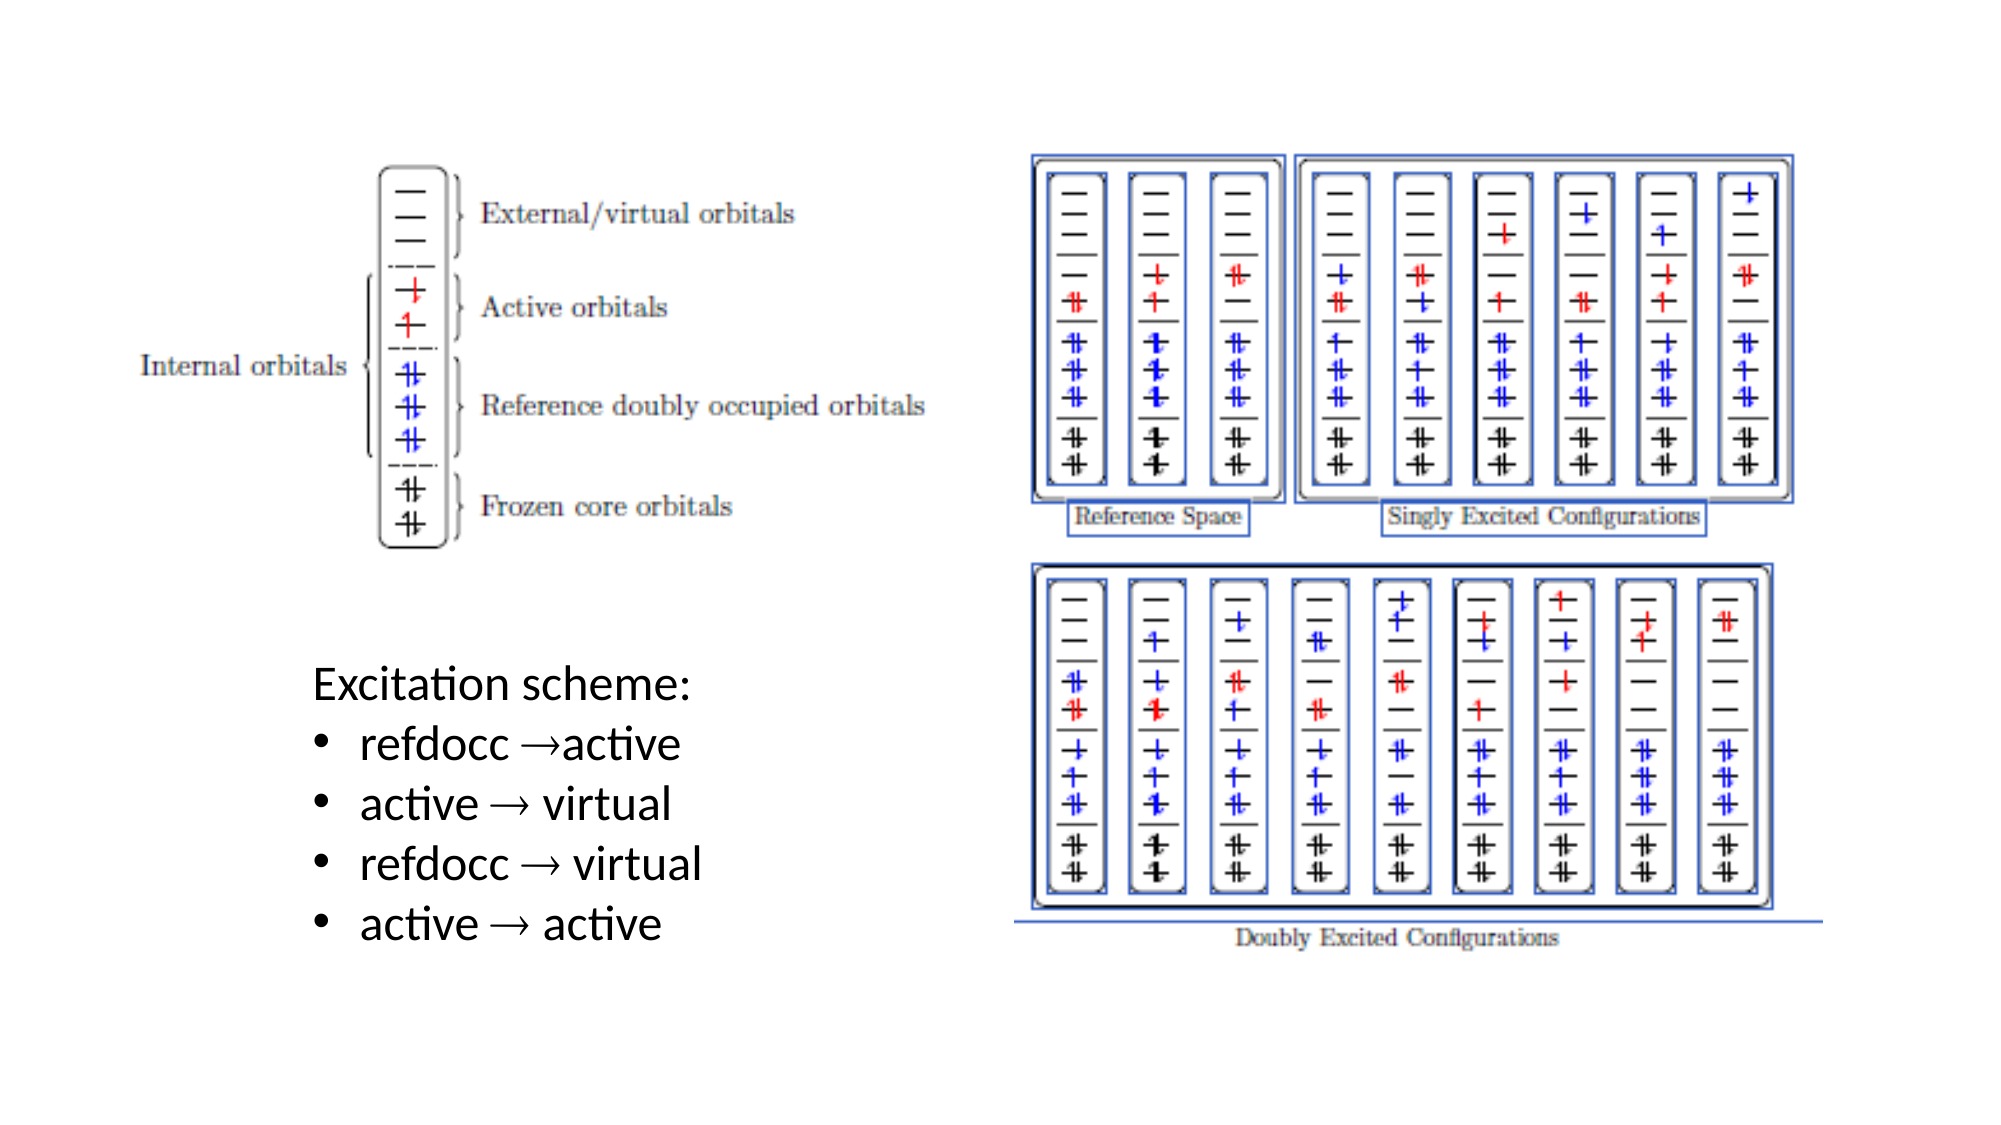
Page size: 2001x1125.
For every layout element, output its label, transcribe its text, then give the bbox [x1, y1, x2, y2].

picture [73, 142, 981, 561]
picture [1014, 142, 1823, 962]
text_box Excitation scheme: refdocc active active  virtual refdocc  virtual active  active [297, 643, 718, 958]
